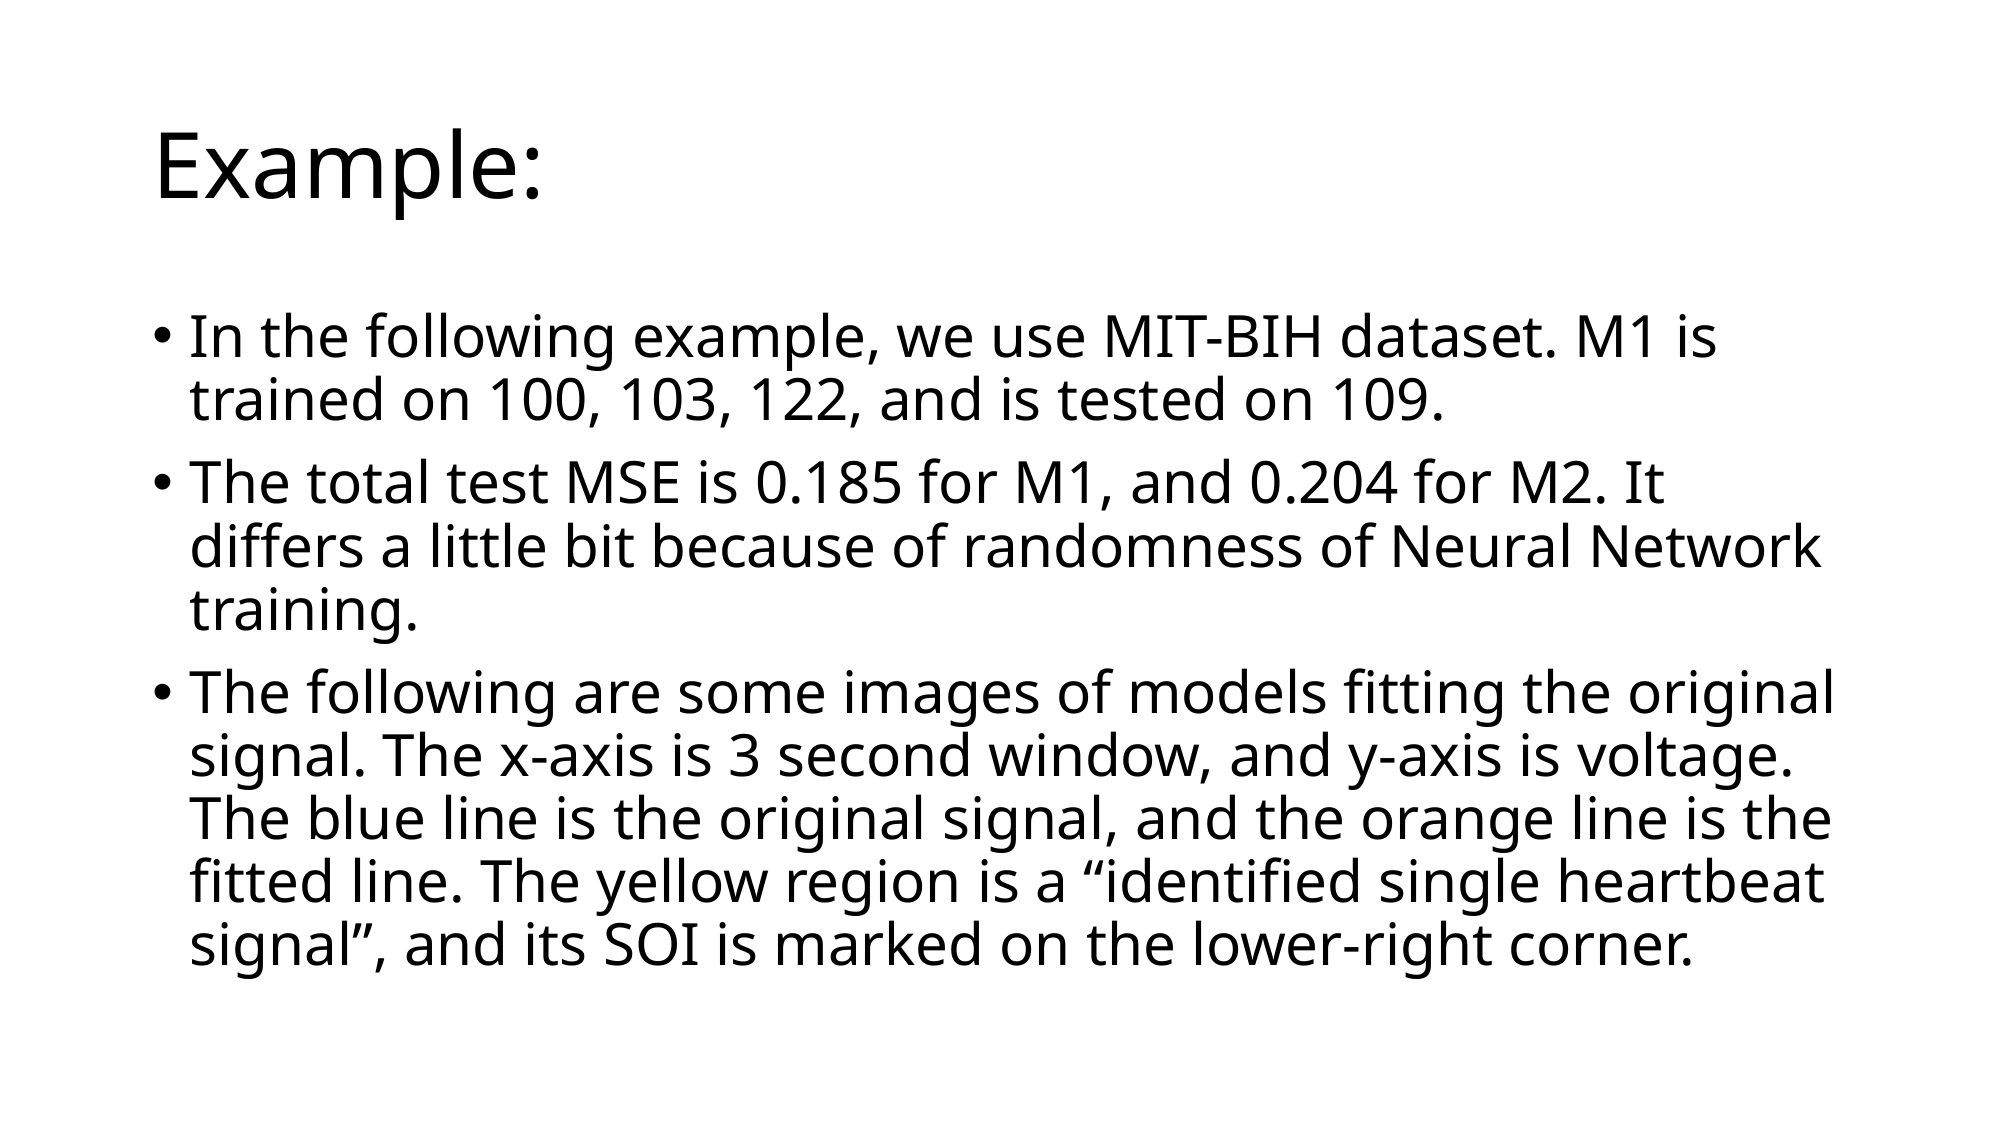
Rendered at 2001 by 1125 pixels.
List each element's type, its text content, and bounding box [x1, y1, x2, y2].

list In the following example, we use MIT-BIH dataset. M1 is trained on 100, 103, 122, and is tested on 109. The total test MSE is 0.185 for M1, and 0.204 for M2. It differs a little bit because of randomness of Neural Network training. The following are some images of models fitting the original signal. The x-axis is 3 second window, and y-axis is voltage. The blue line is the original signal, and the orange line is the fitted line. The yellow region is a “identified single heartbeat signal”, and its SOI is marked on the lower-right corner. [137, 299, 1863, 1014]
title Example: [137, 59, 1863, 278]
